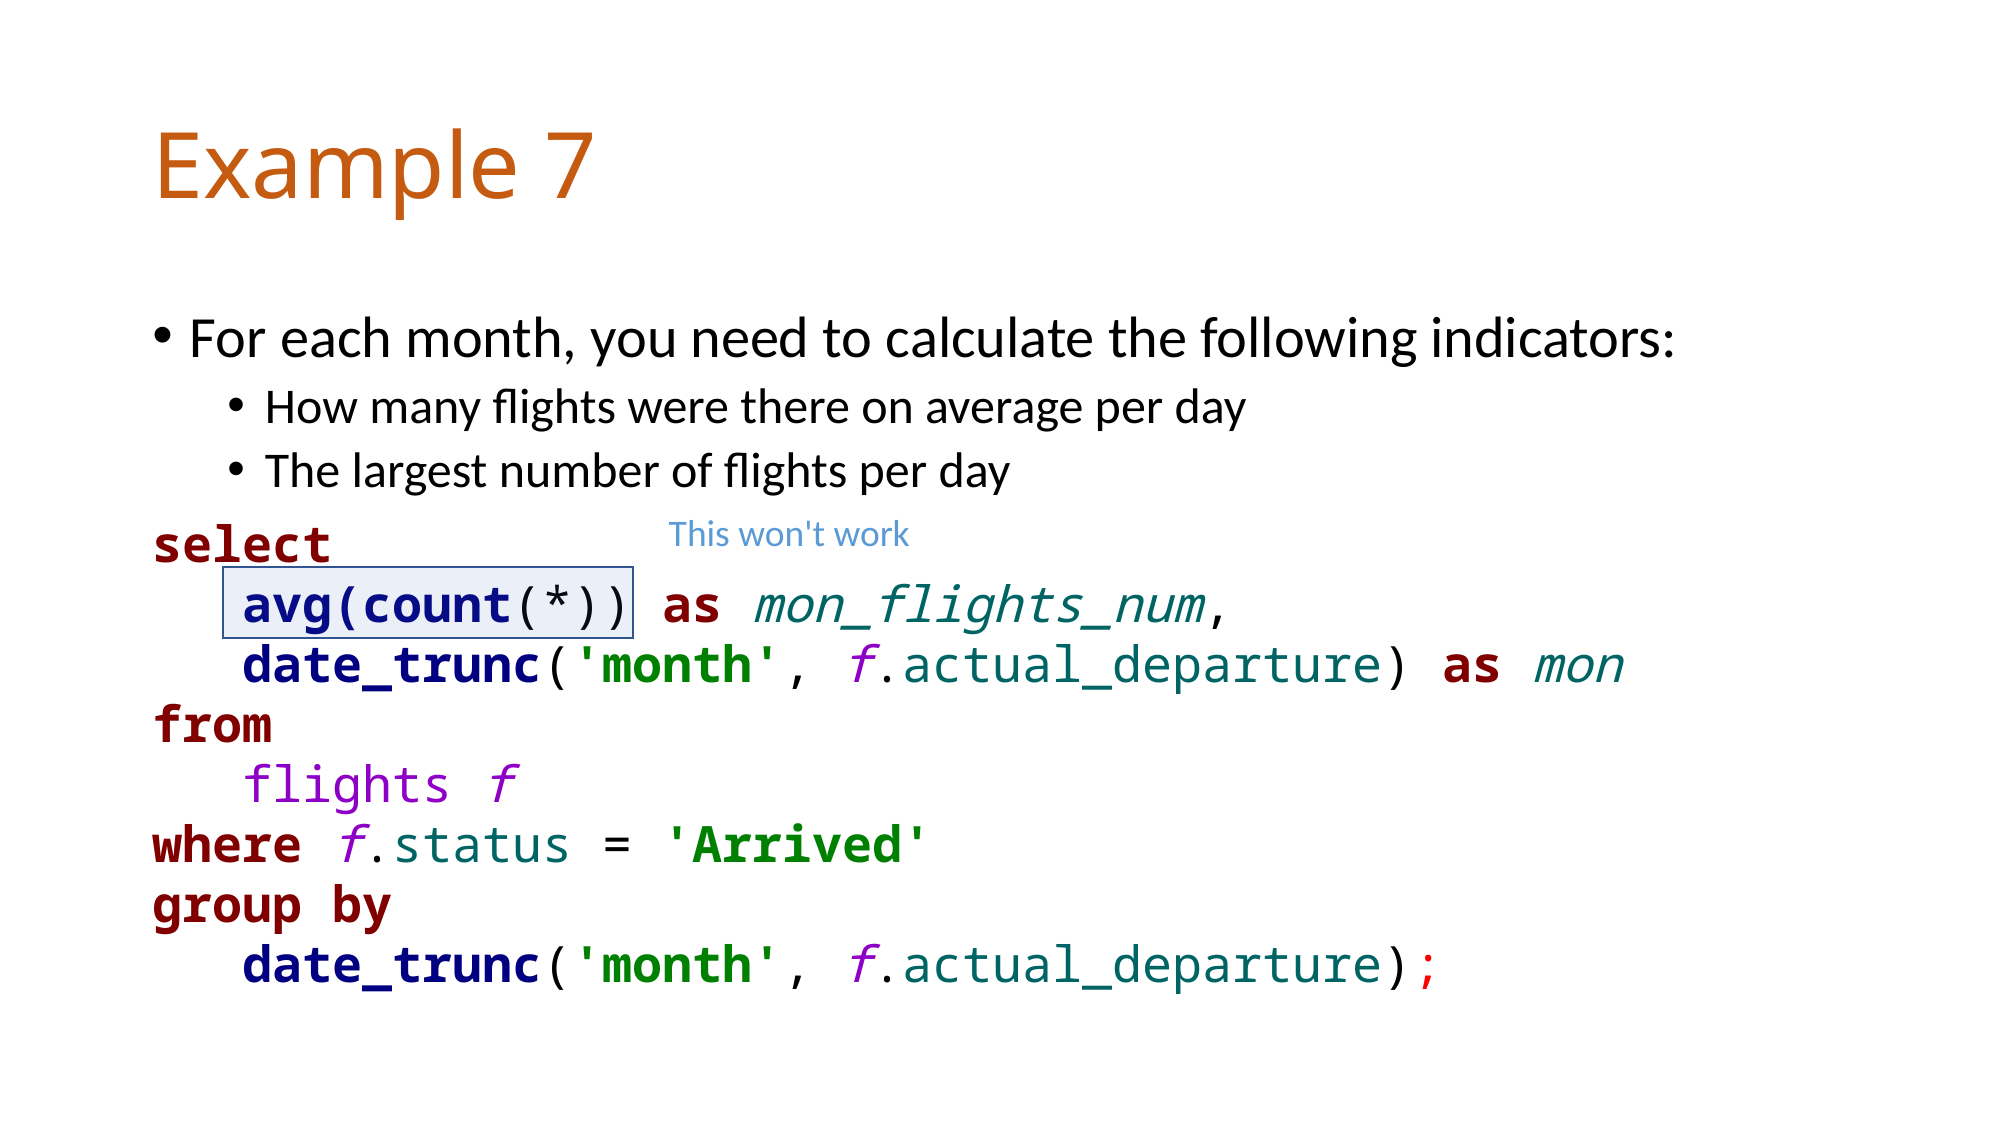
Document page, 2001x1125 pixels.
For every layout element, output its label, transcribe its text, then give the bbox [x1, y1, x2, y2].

text_box [222, 566, 634, 639]
list For each month, you need to calculate the following indicators: How many flights were there on average per day The largest number of flights per day [137, 299, 1863, 504]
title Example 7 [137, 59, 1863, 278]
text_box This won't work [653, 501, 926, 562]
text_box select avg(count(*)) as mon_flights_num, date_trunc('month', f.actual_departure) as mon from flights f where f.status = 'Arrived' group by date_trunc('month', f.actual_departure); [137, 504, 1891, 1000]
